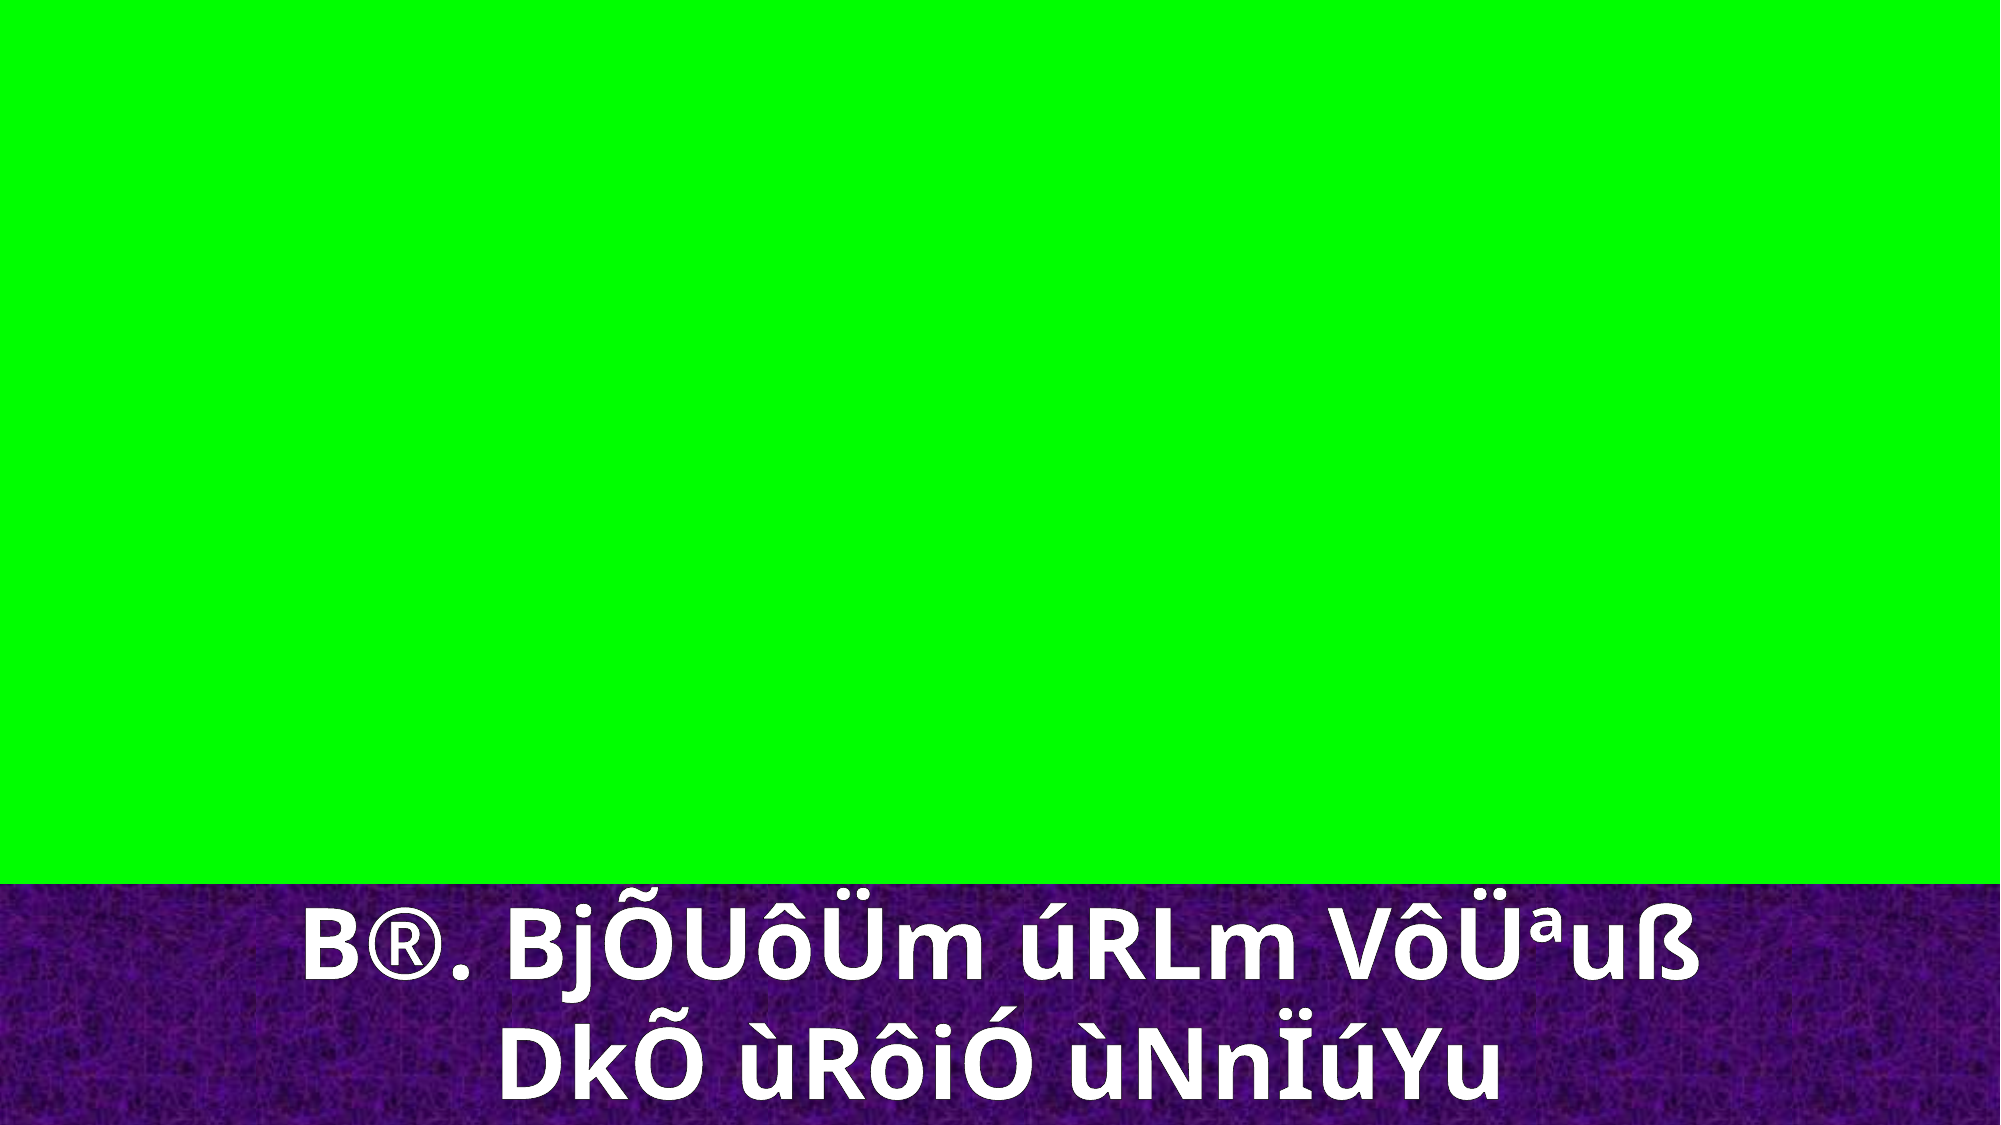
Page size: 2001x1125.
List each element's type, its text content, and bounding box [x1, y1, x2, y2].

text_box B®. BjÕUôÜm úRLm VôÜªuß DkÕ ùRôiÓ ùNnÏúYu [0, 872, 2000, 1125]
